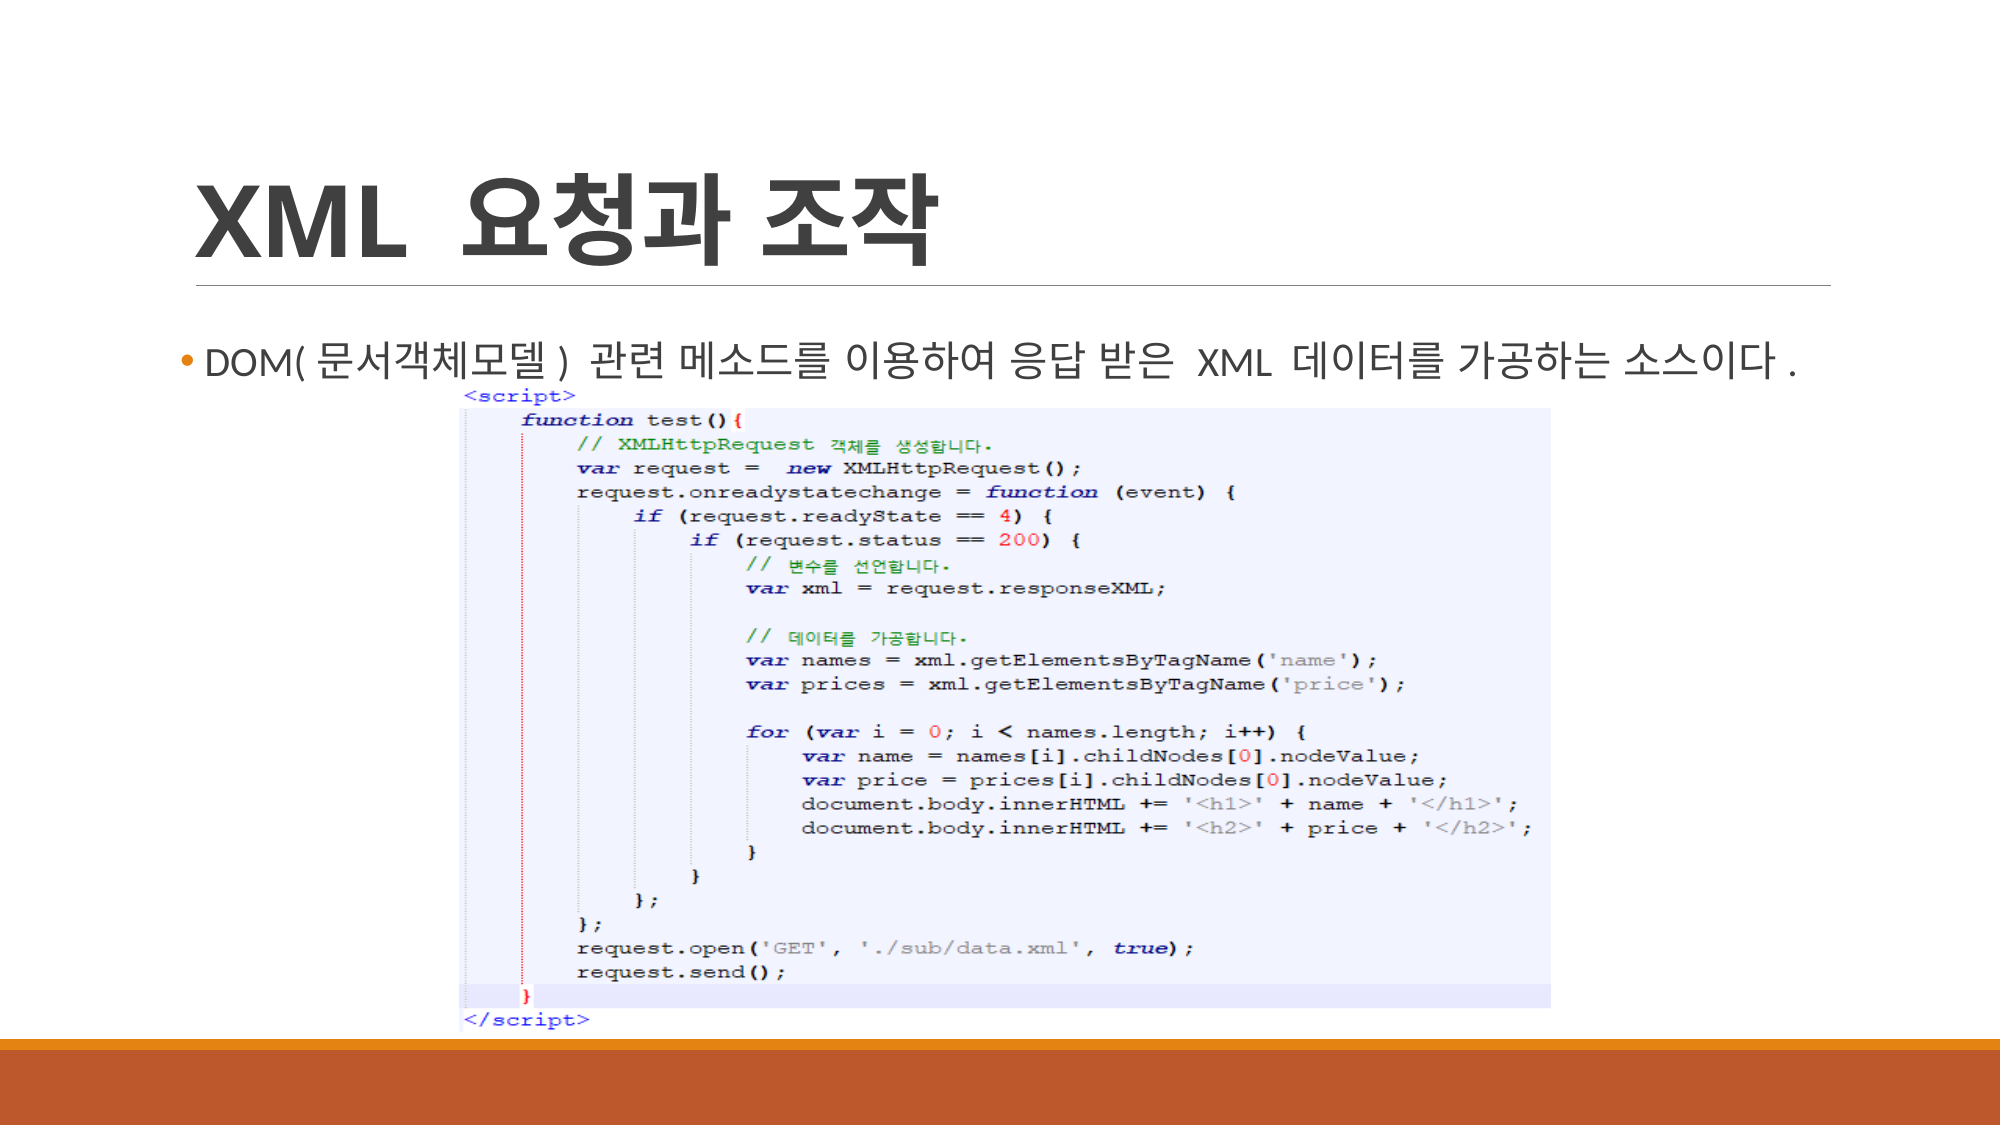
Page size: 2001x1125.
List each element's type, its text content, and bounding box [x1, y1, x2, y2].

title XML 요청과 조작 [180, 47, 1830, 285]
list DOM(문서객체모델) 관련 메소드를 이용하여 응답 받은 XML 데이터를 가공하는 소스이다. [180, 302, 1830, 963]
picture [459, 382, 1551, 1036]
